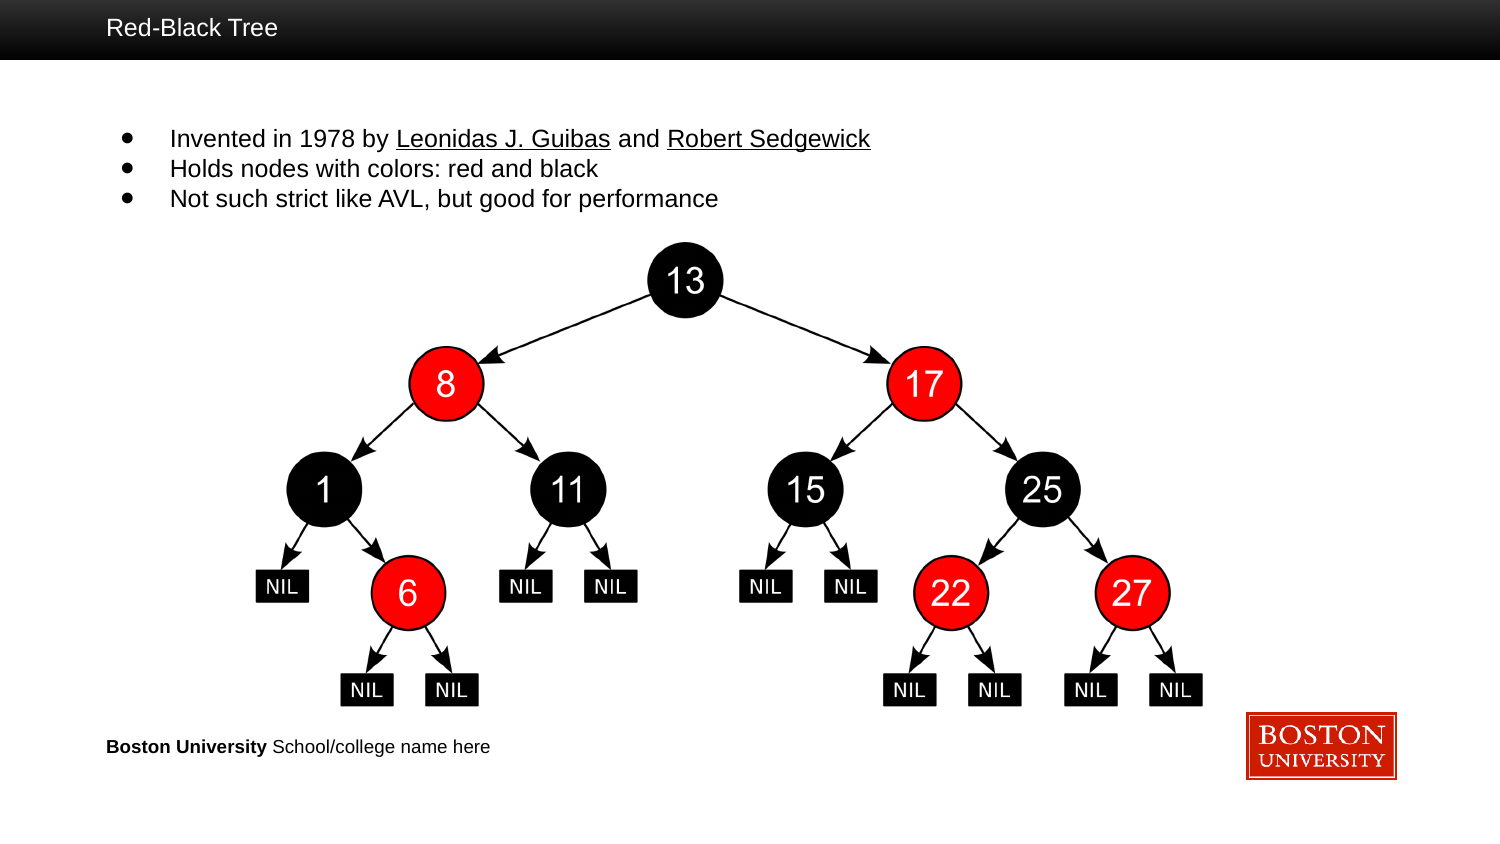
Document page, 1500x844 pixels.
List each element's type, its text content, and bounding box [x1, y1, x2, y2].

text_box Red-Black Tree [91, 4, 929, 55]
picture [1246, 750, 1397, 780]
text_box Invented in 1978 by Leonidas J. Guibas and Robert Sedgewick Holds nodes with colors: red and black Not such strict like AVL, but good for performance [79, 107, 1431, 750]
picture [237, 230, 1214, 717]
